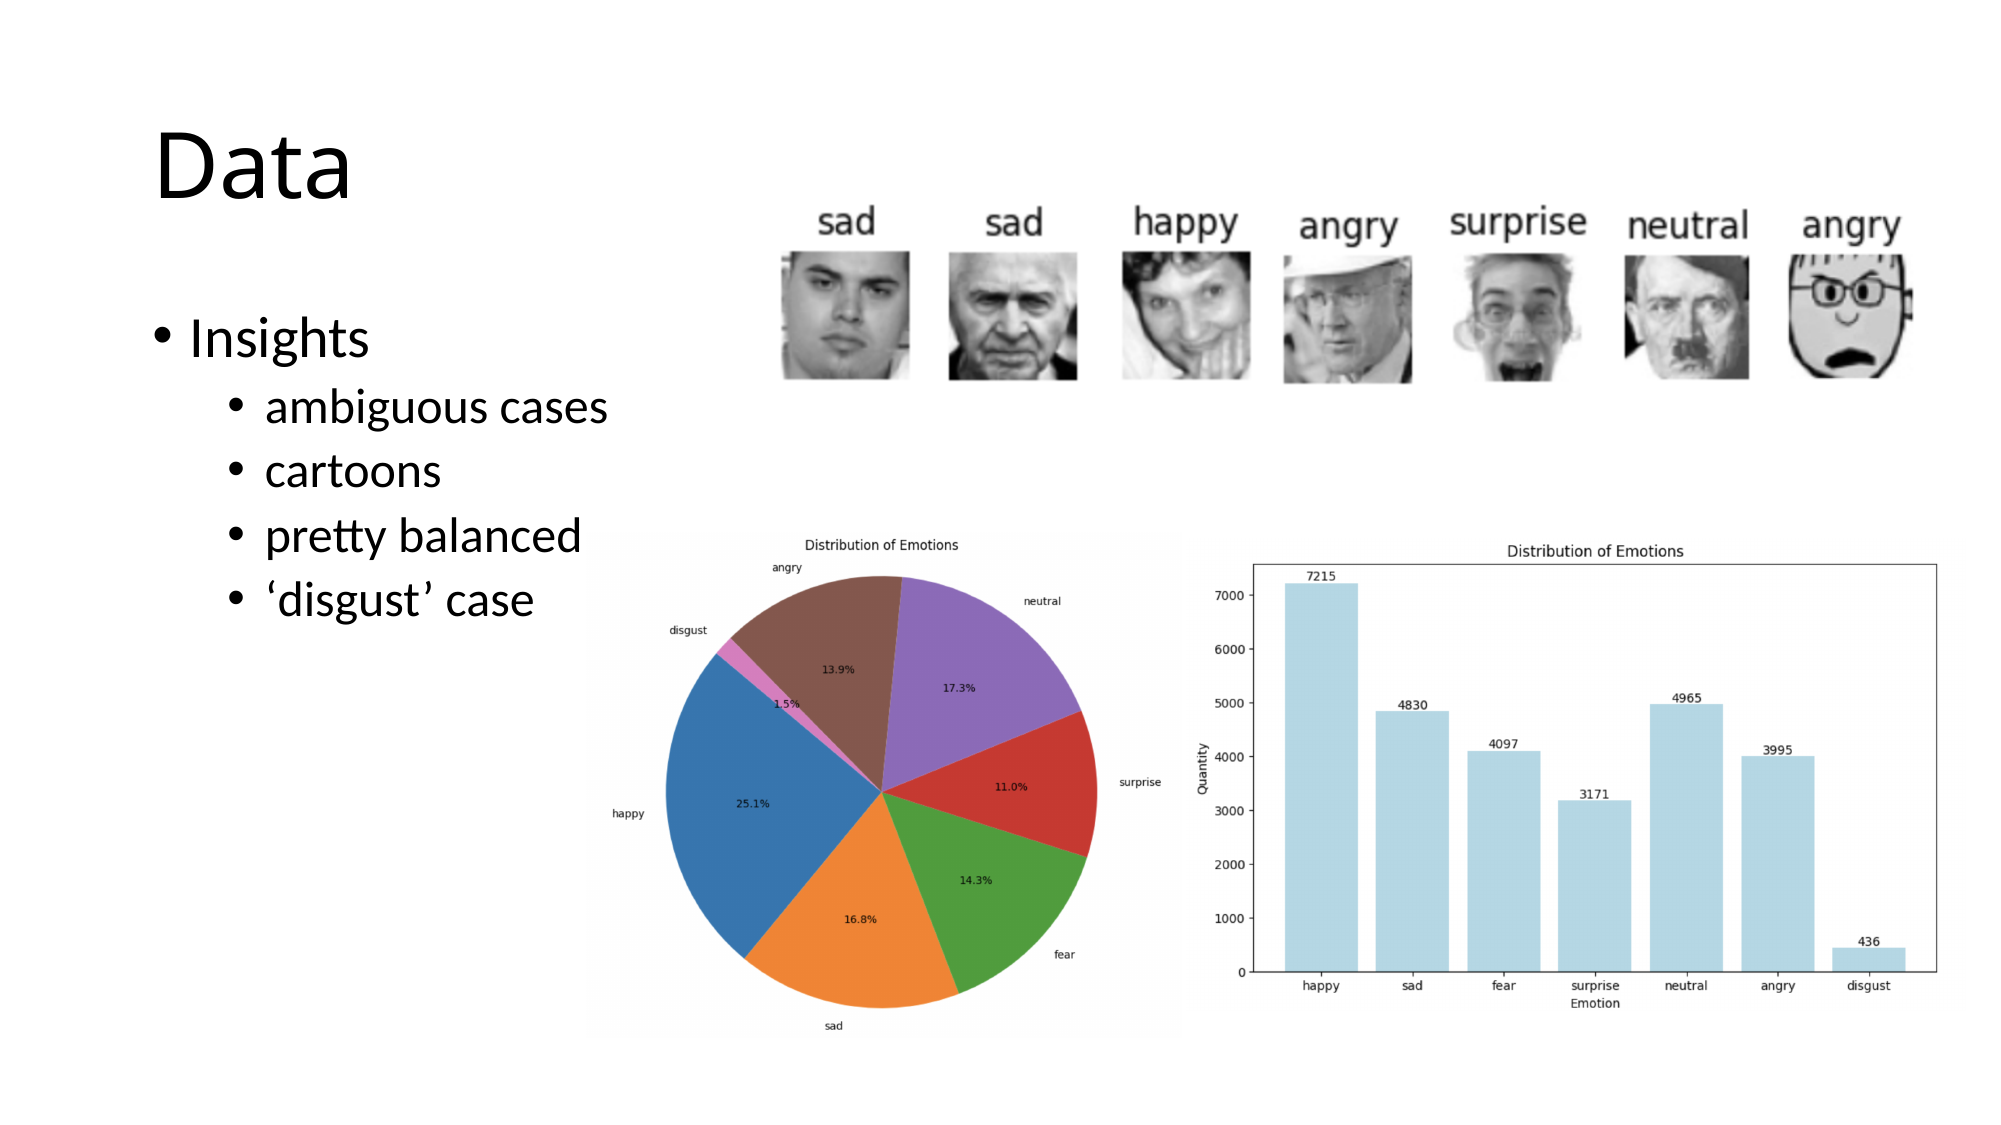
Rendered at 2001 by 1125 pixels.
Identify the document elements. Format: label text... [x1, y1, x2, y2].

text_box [771, 195, 1924, 397]
title Data [137, 59, 1863, 278]
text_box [586, 532, 1966, 1038]
list Insights ambiguous cases cartoons pretty balanced ‘disgust’ case [137, 299, 1863, 1014]
